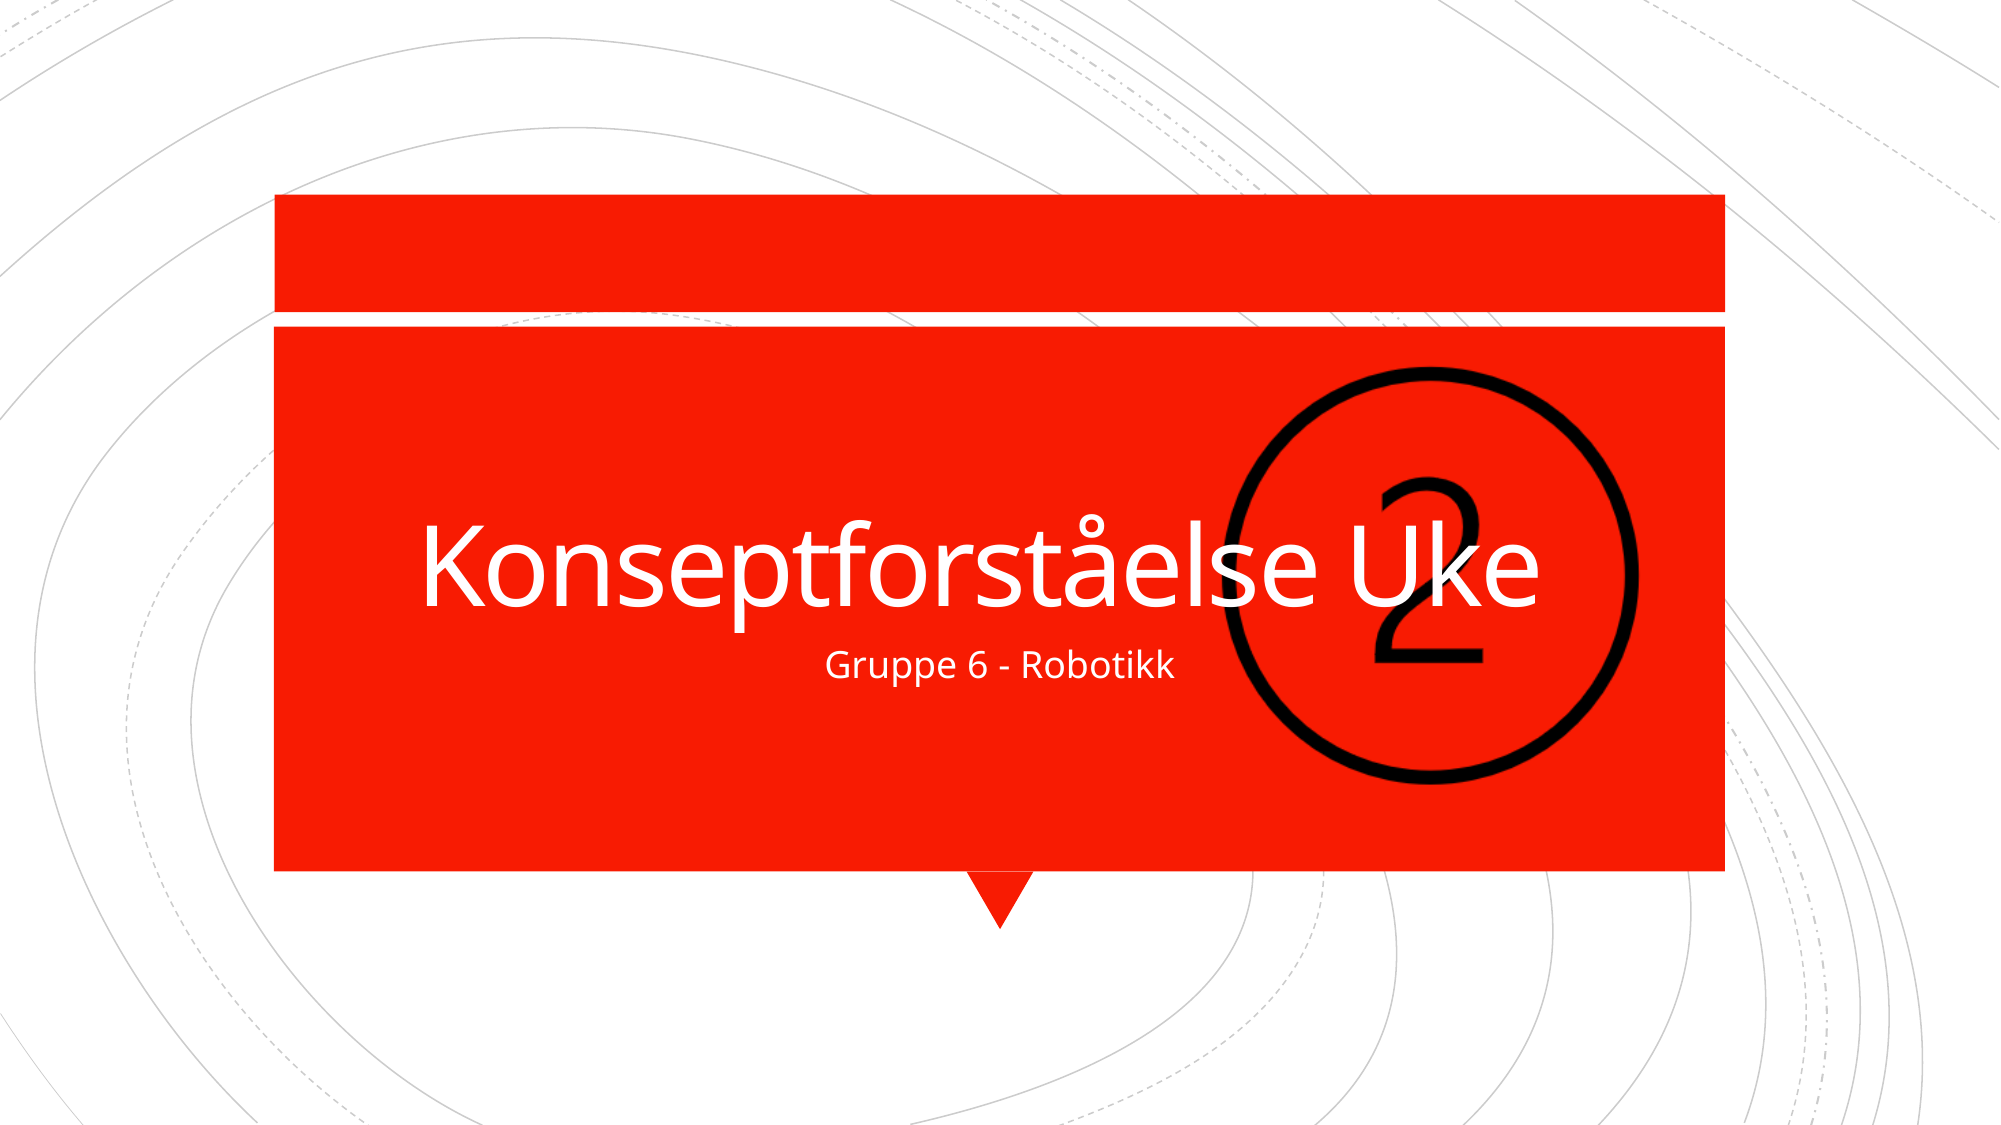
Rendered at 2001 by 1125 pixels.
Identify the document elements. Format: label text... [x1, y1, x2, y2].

picture [1169, 314, 1693, 838]
subtitle Gruppe 6 - Robotikk [288, 640, 1712, 858]
title Konseptforståelse Uke [268, 340, 1169, 628]
